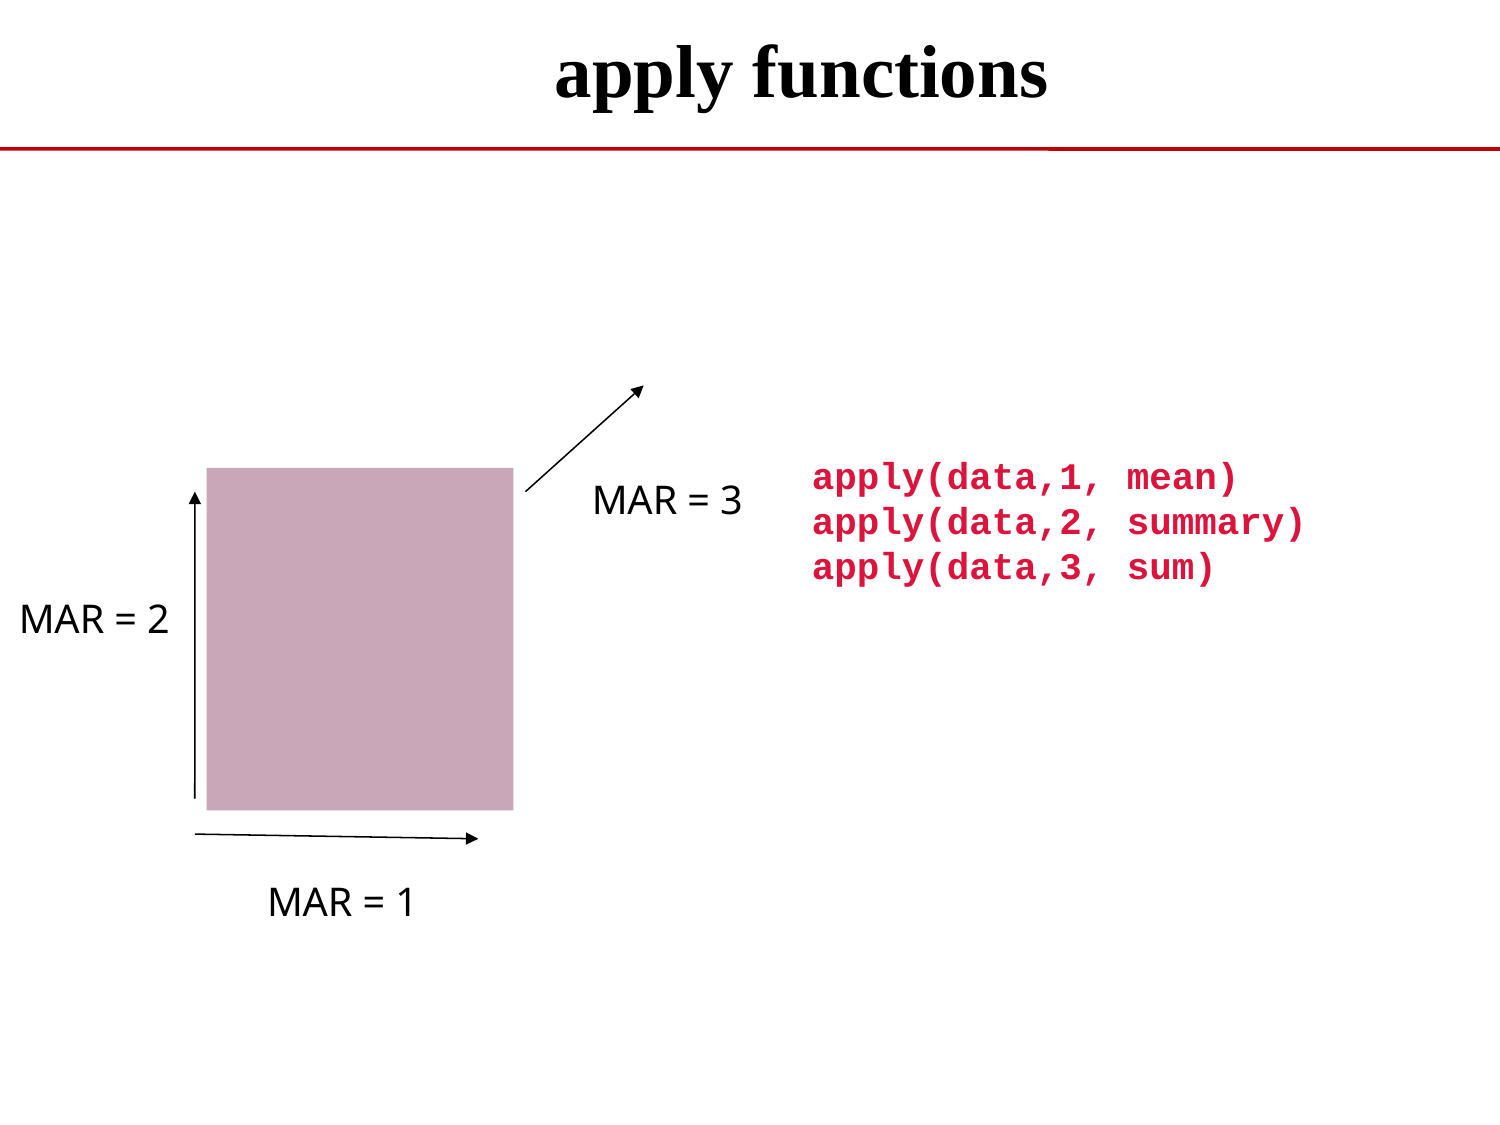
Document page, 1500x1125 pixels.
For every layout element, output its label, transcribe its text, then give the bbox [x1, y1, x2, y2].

text_box [525, 385, 644, 492]
text_box MAR = 2 [0, 586, 189, 649]
text_box apply(data,1, mean) apply(data,2, summary) apply(data,3, sum) [797, 444, 1424, 687]
text_box MAR = 1 [242, 869, 443, 932]
text_box [206, 467, 514, 811]
text_box [188, 491, 202, 799]
text_box MAR = 3 [572, 467, 762, 531]
text_box apply functions [539, 14, 1064, 120]
text_box [194, 832, 479, 845]
